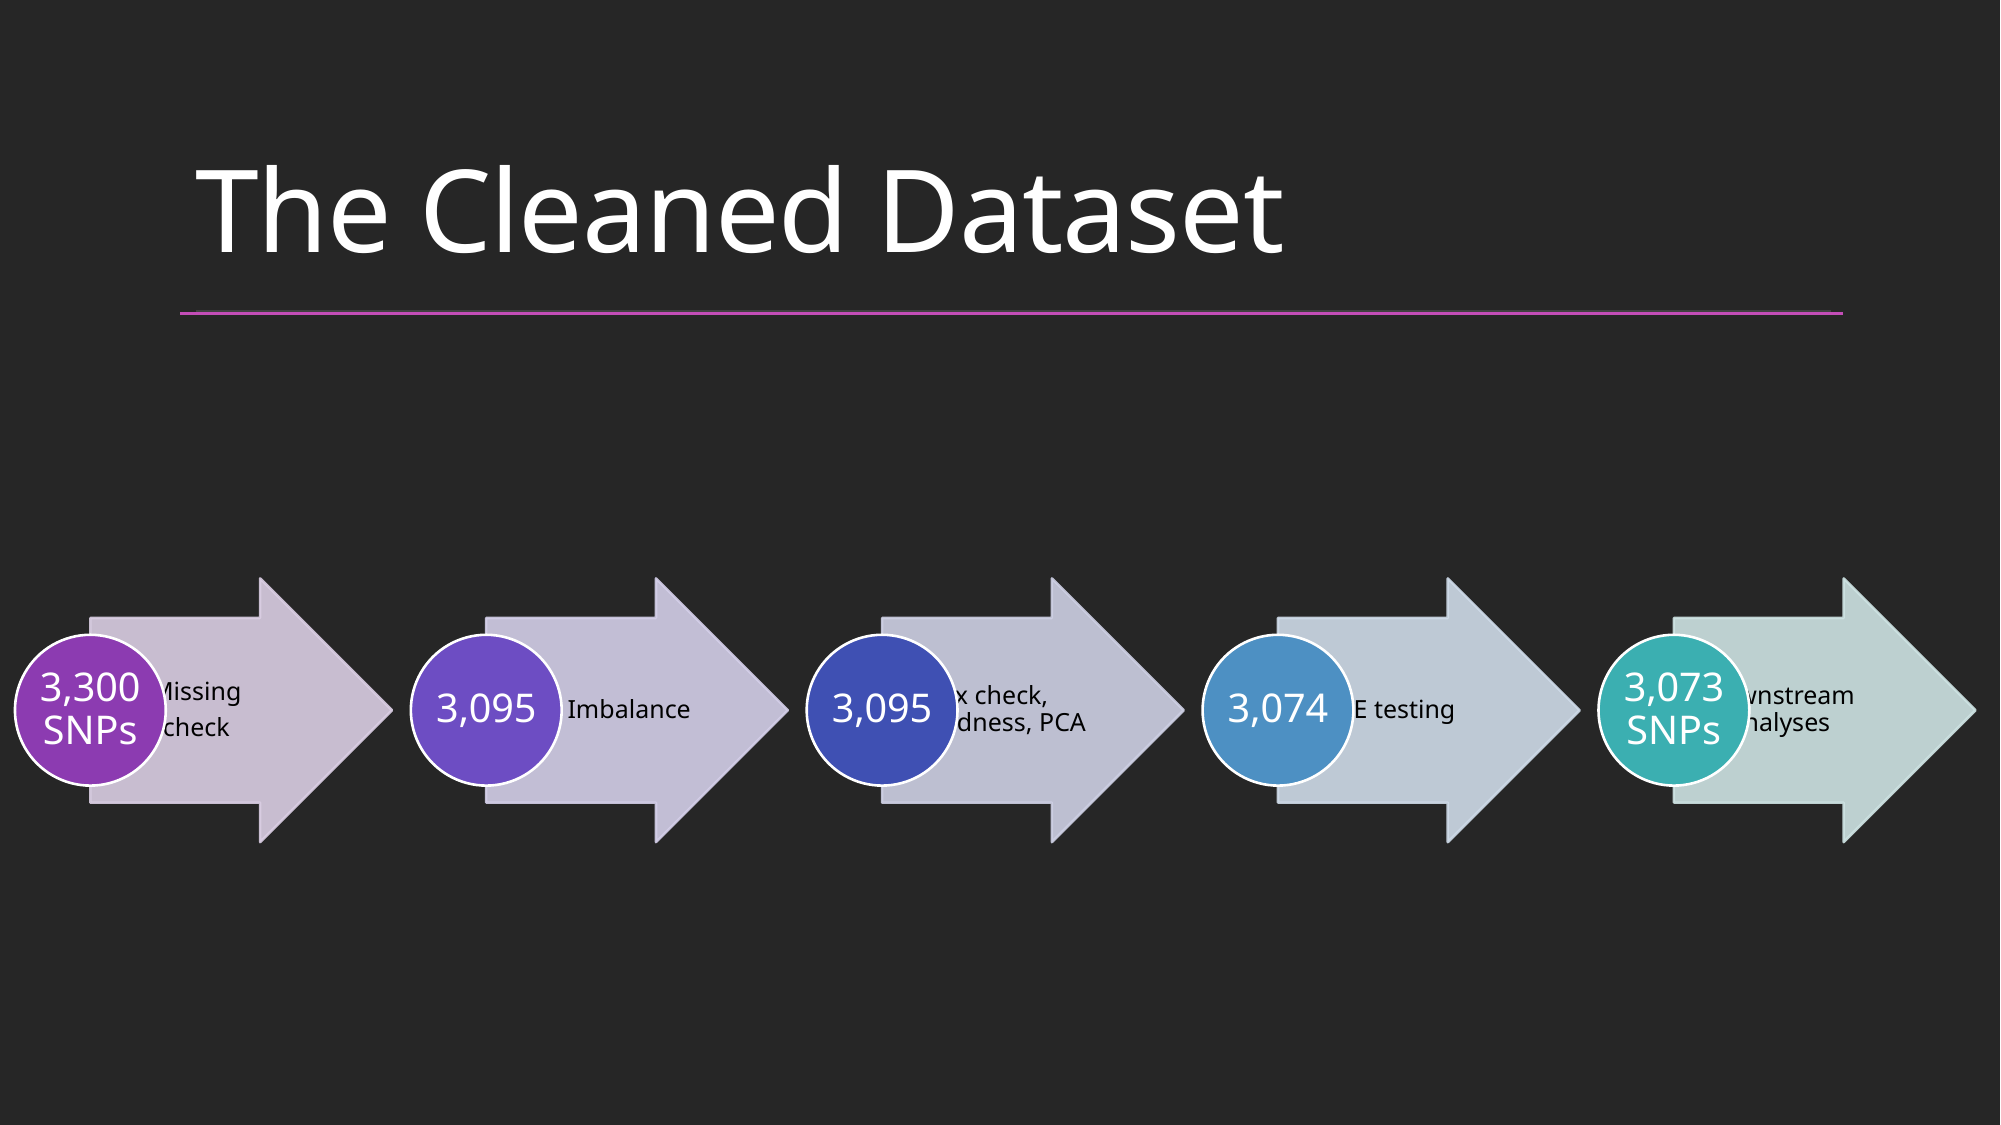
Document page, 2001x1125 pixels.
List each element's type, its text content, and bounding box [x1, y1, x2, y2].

title The Cleaned Dataset [180, 47, 1830, 285]
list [13, 342, 1977, 1079]
